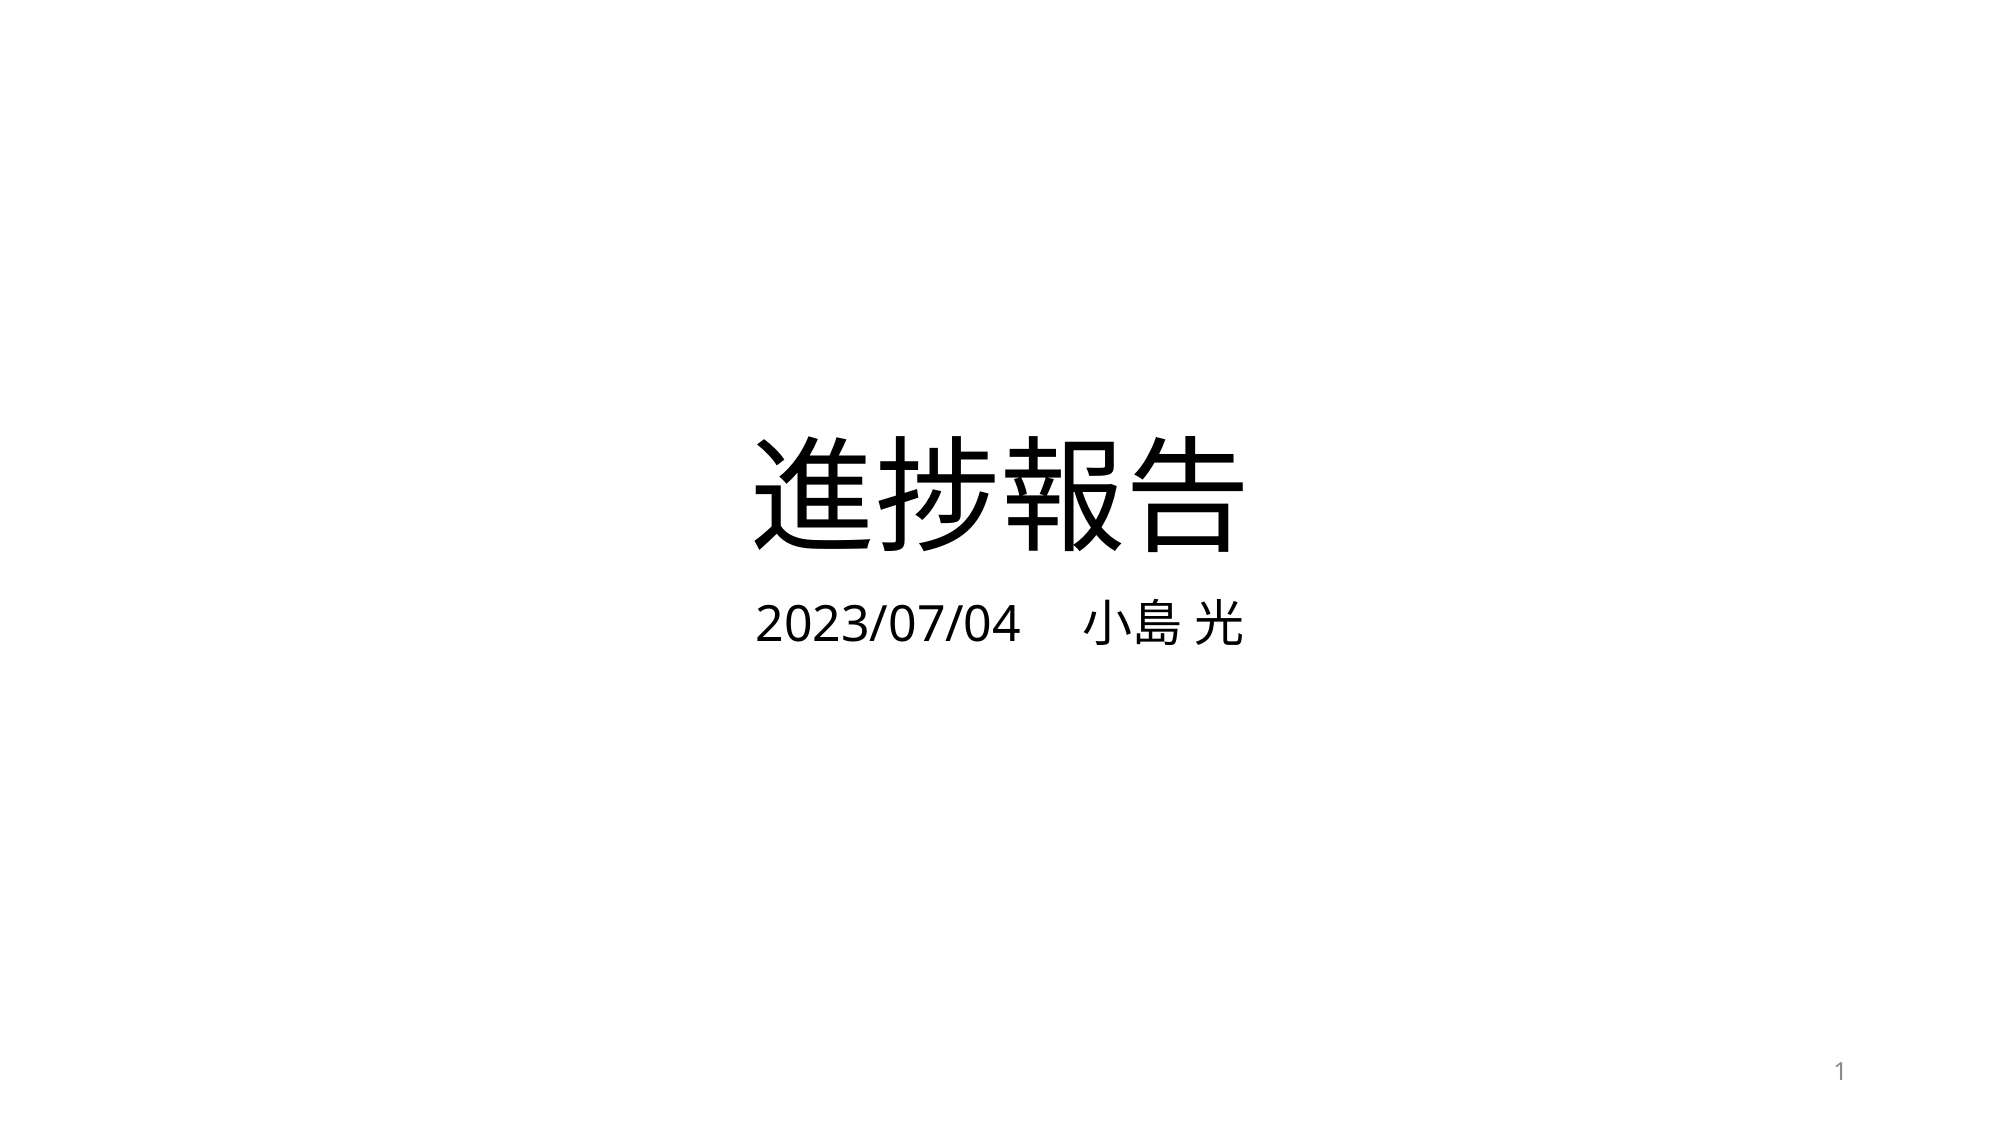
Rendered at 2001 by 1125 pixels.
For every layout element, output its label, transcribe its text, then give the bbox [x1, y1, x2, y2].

title 進捗報告 [249, 184, 1750, 576]
subtitle 2023/07/04 小島 光 [249, 590, 1750, 863]
slide_number 1 [1412, 1042, 1863, 1103]
